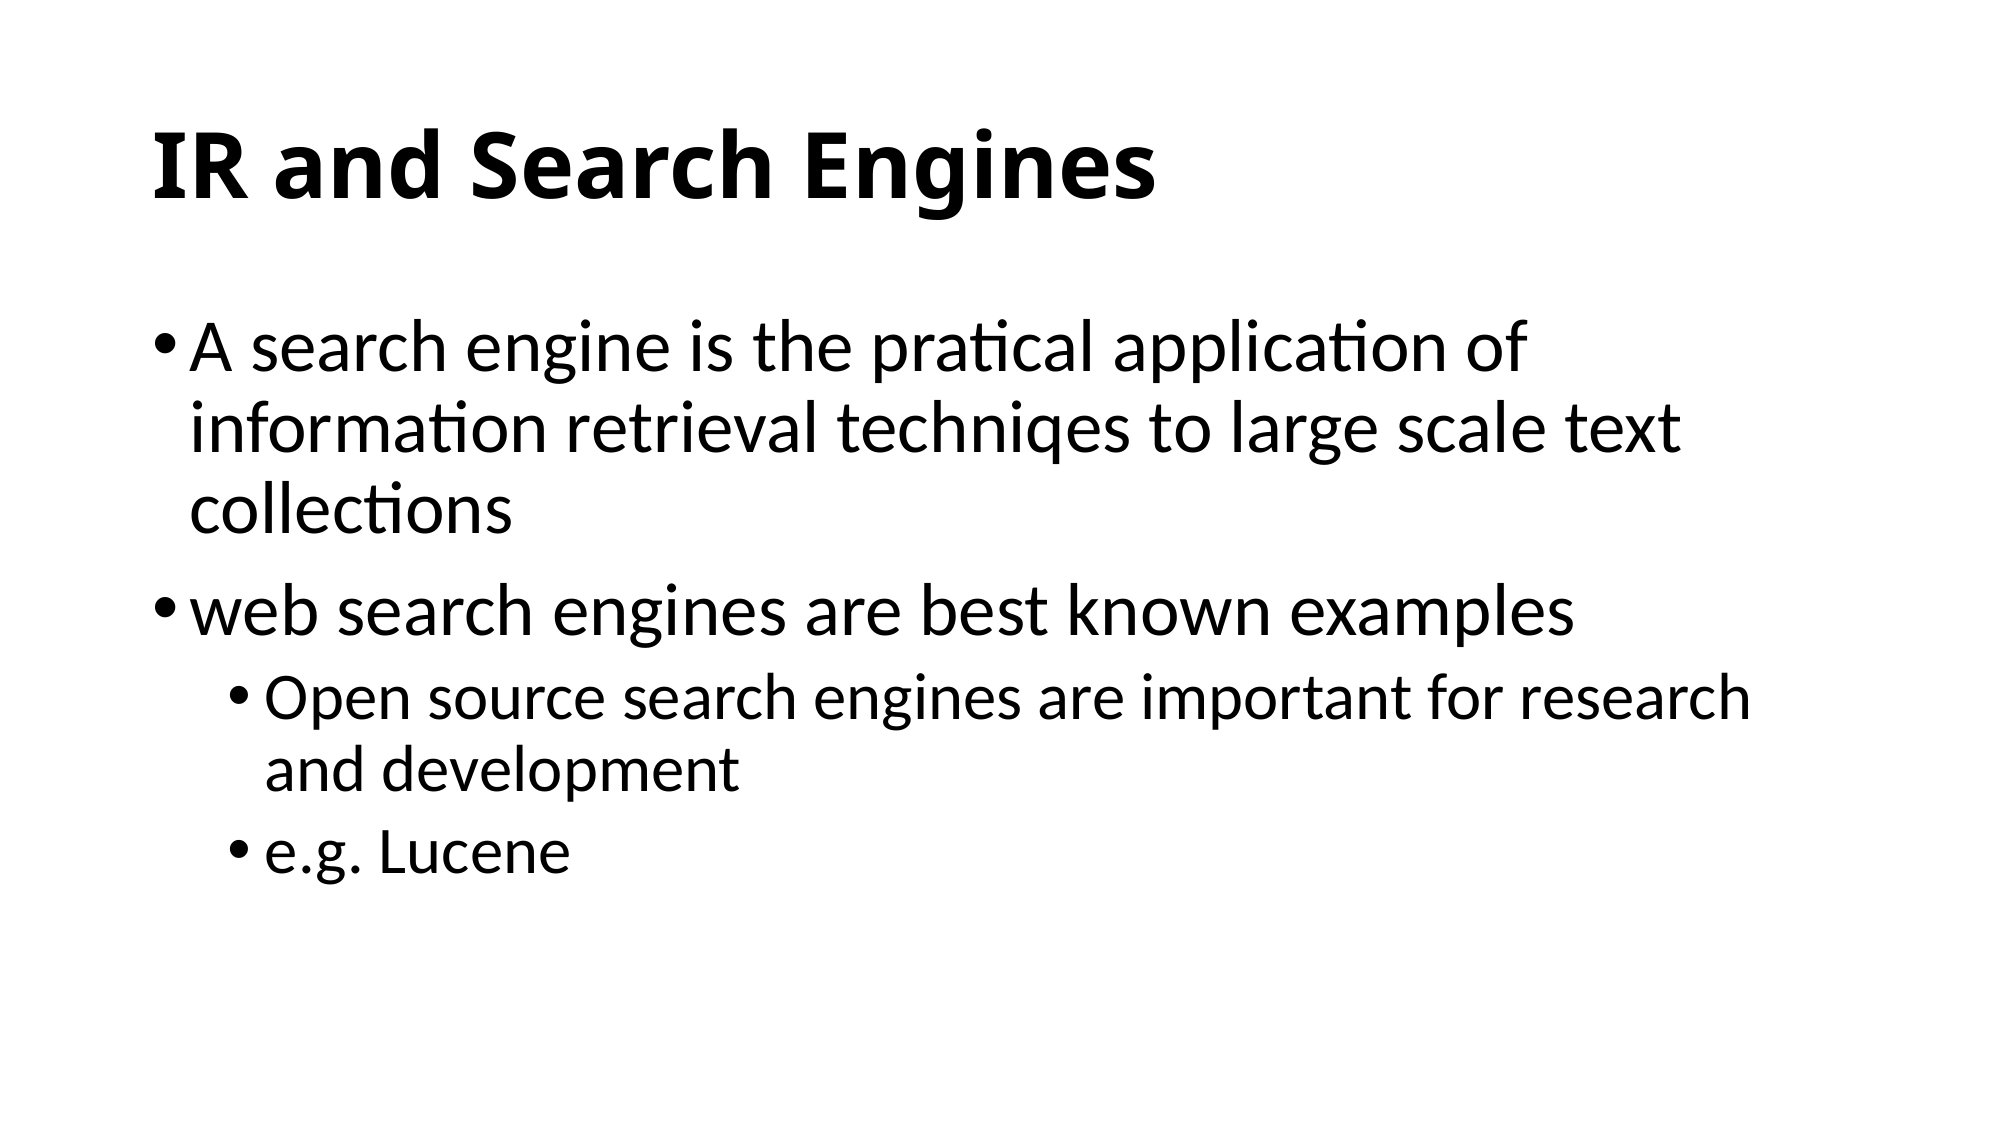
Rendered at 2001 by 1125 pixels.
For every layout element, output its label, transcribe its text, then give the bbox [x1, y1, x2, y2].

list A search engine is the pratical application of information retrieval techniqes to large scale text collections web search engines are best known examples Open source search engines are important for research and development e.g. Lucene [137, 299, 1863, 1014]
title IR and Search Engines [137, 59, 1863, 278]
